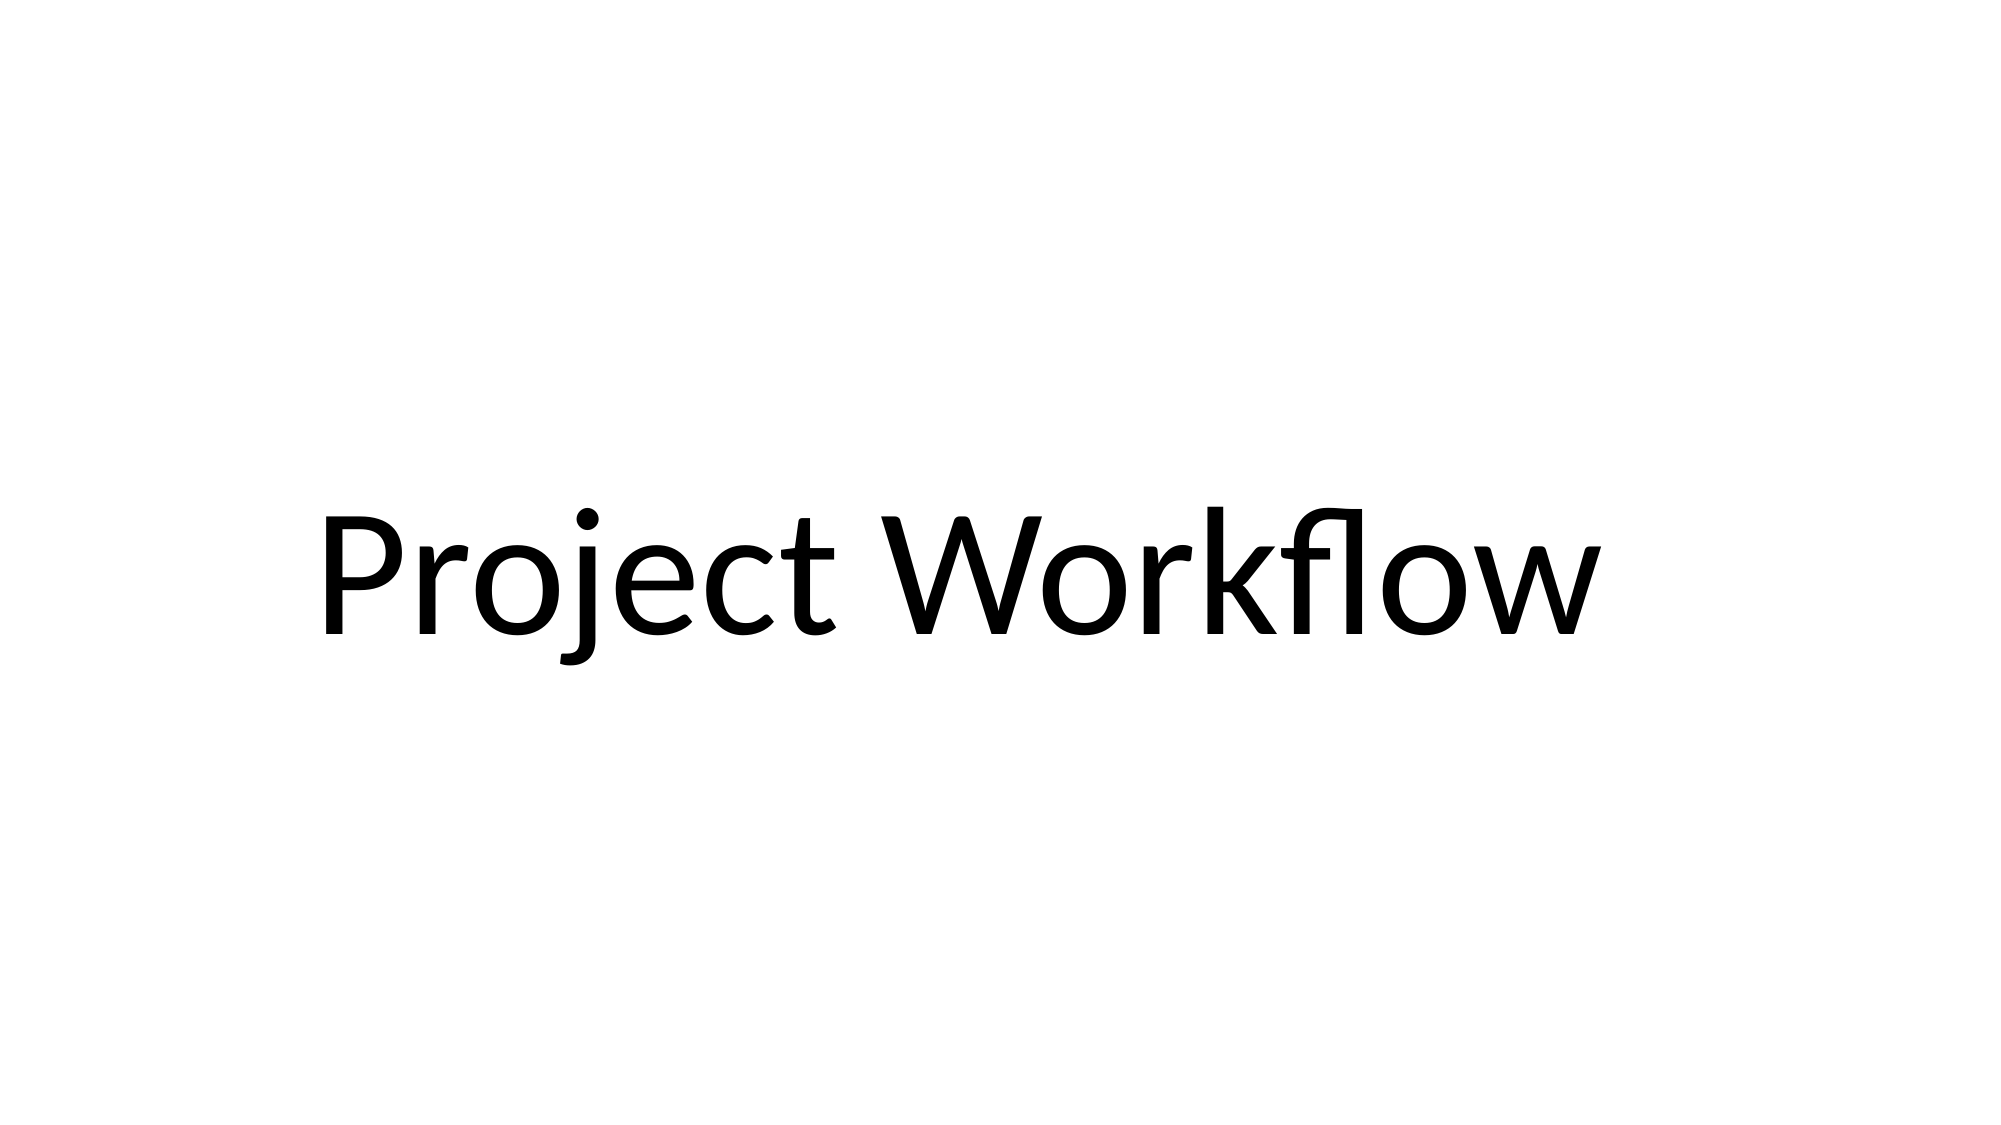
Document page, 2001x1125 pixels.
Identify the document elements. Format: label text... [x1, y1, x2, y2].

text_box Project Workflow [298, 443, 1701, 679]
